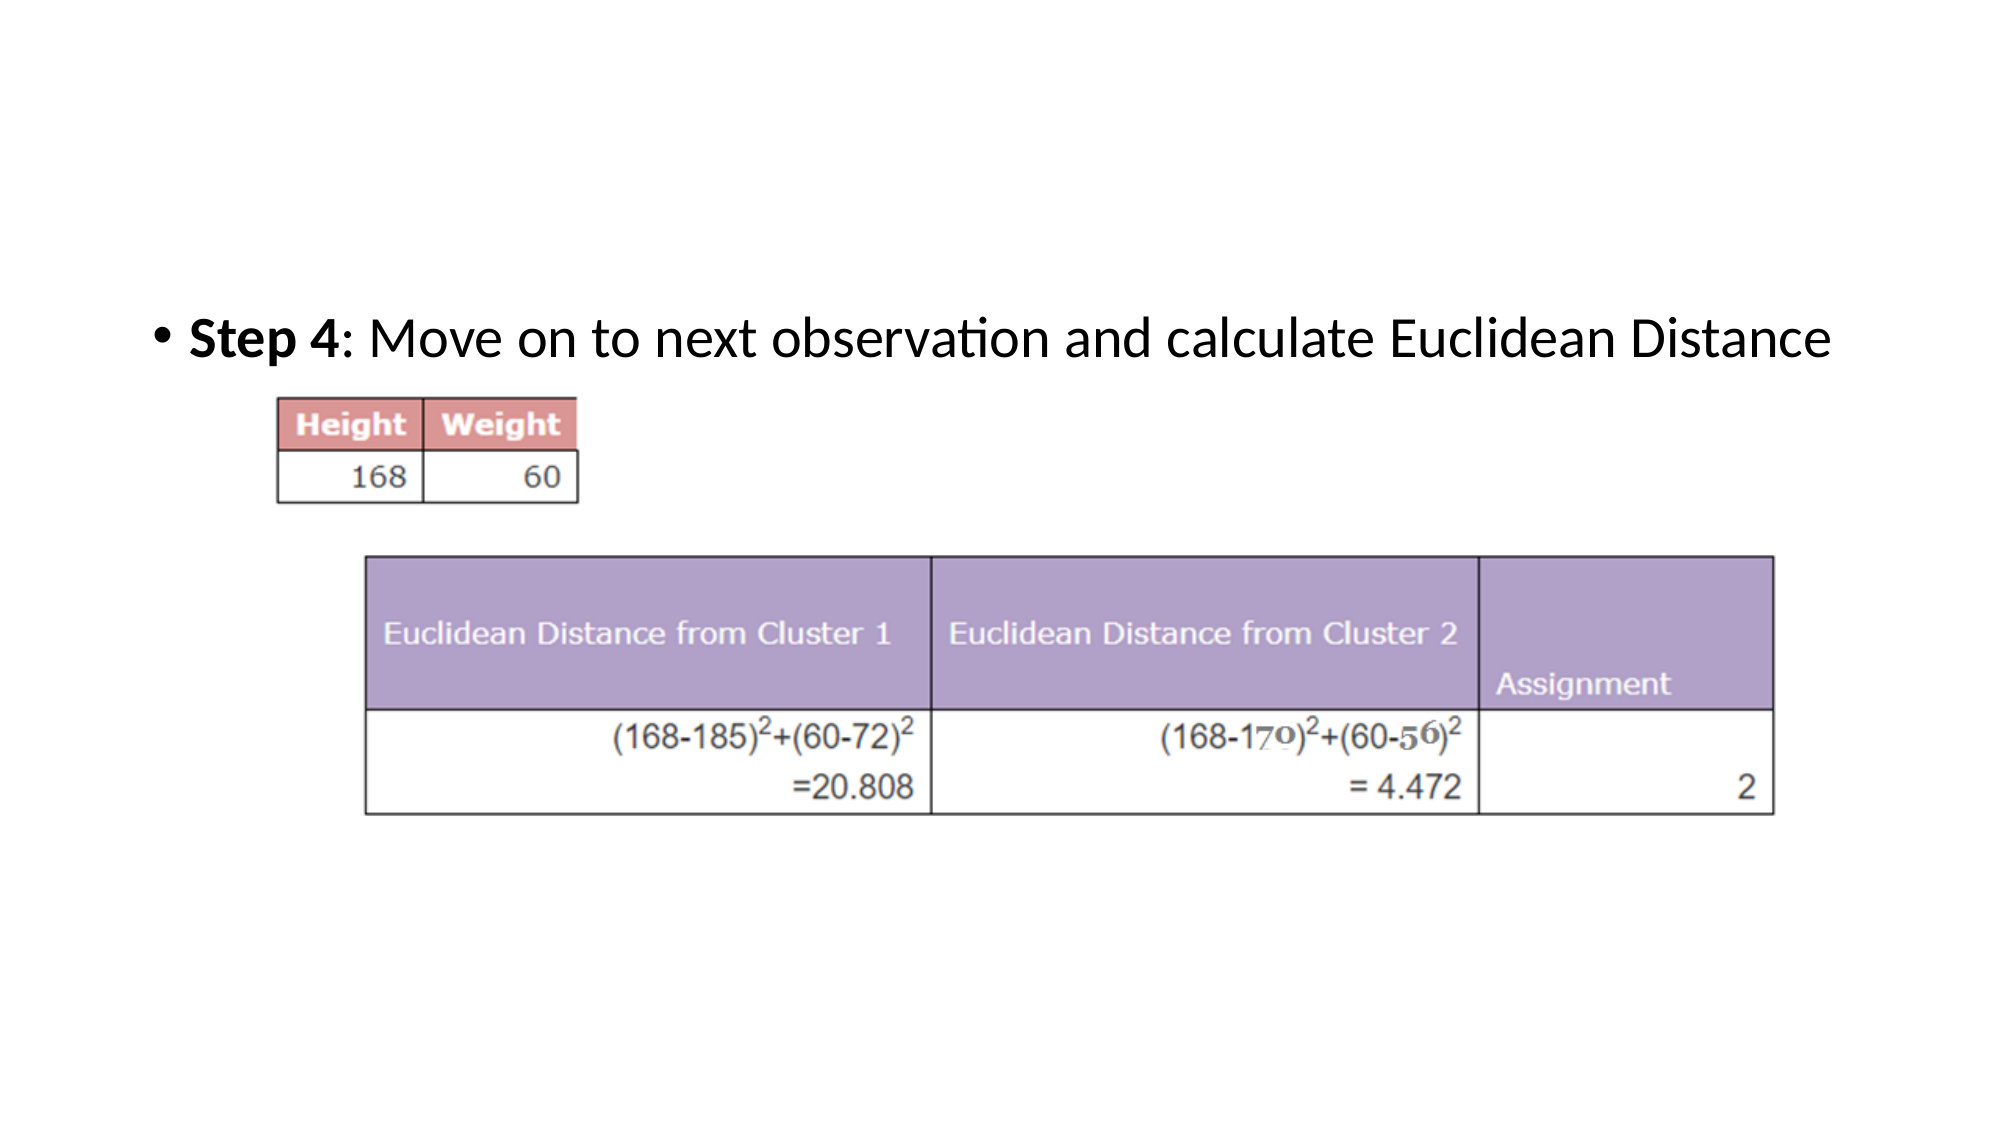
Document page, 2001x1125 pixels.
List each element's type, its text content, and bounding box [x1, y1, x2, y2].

picture [270, 394, 1782, 827]
list Step 4: Move on to next observation and calculate Euclidean Distance [137, 299, 1863, 1014]
